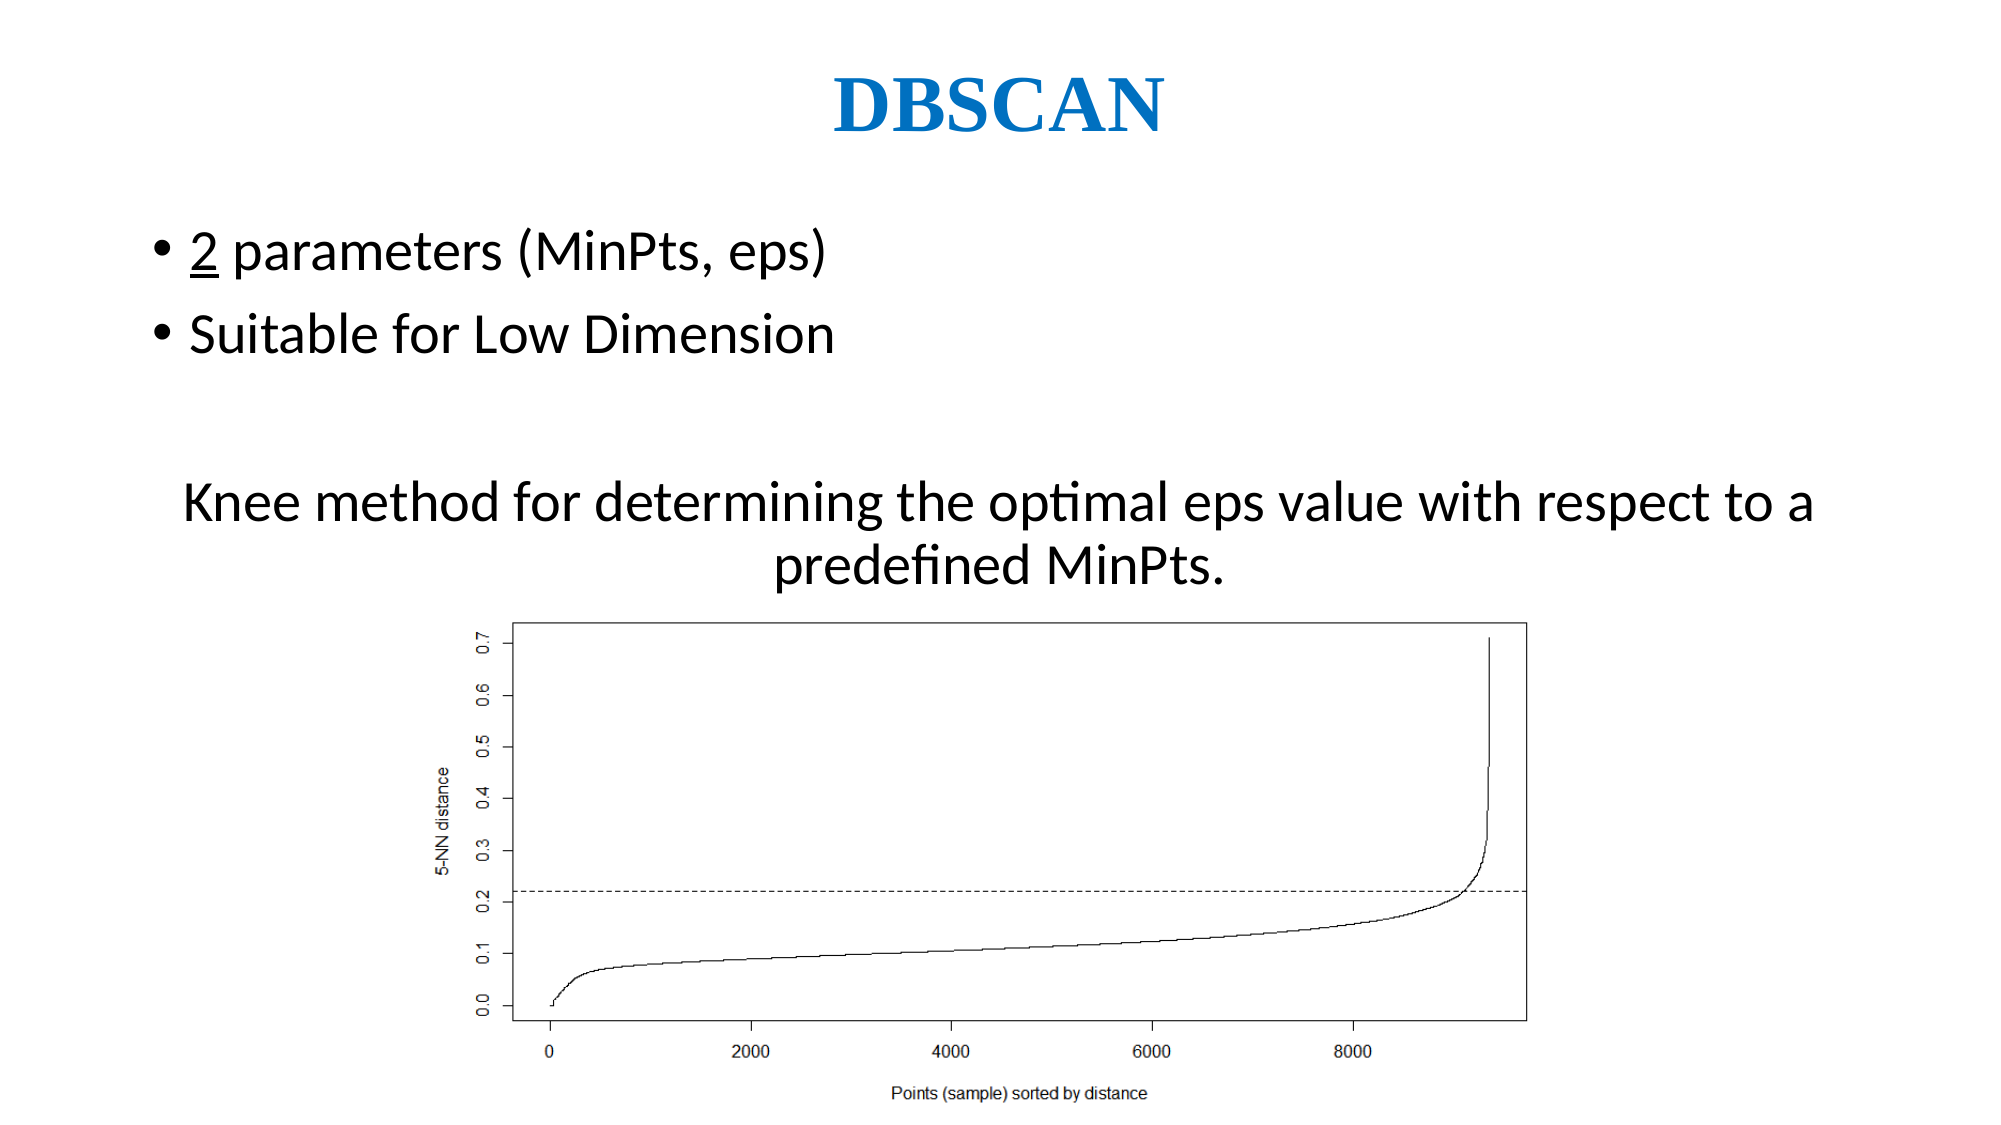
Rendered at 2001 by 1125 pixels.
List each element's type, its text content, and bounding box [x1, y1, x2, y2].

picture [429, 539, 1571, 1125]
text_box 2 parameters (MinPts, eps) Suitable for Low Dimension Knee method for determining the optimal eps value with respect to a predefined MinPts. [137, 212, 1863, 1010]
text_box DBSCAN [201, 54, 1799, 157]
